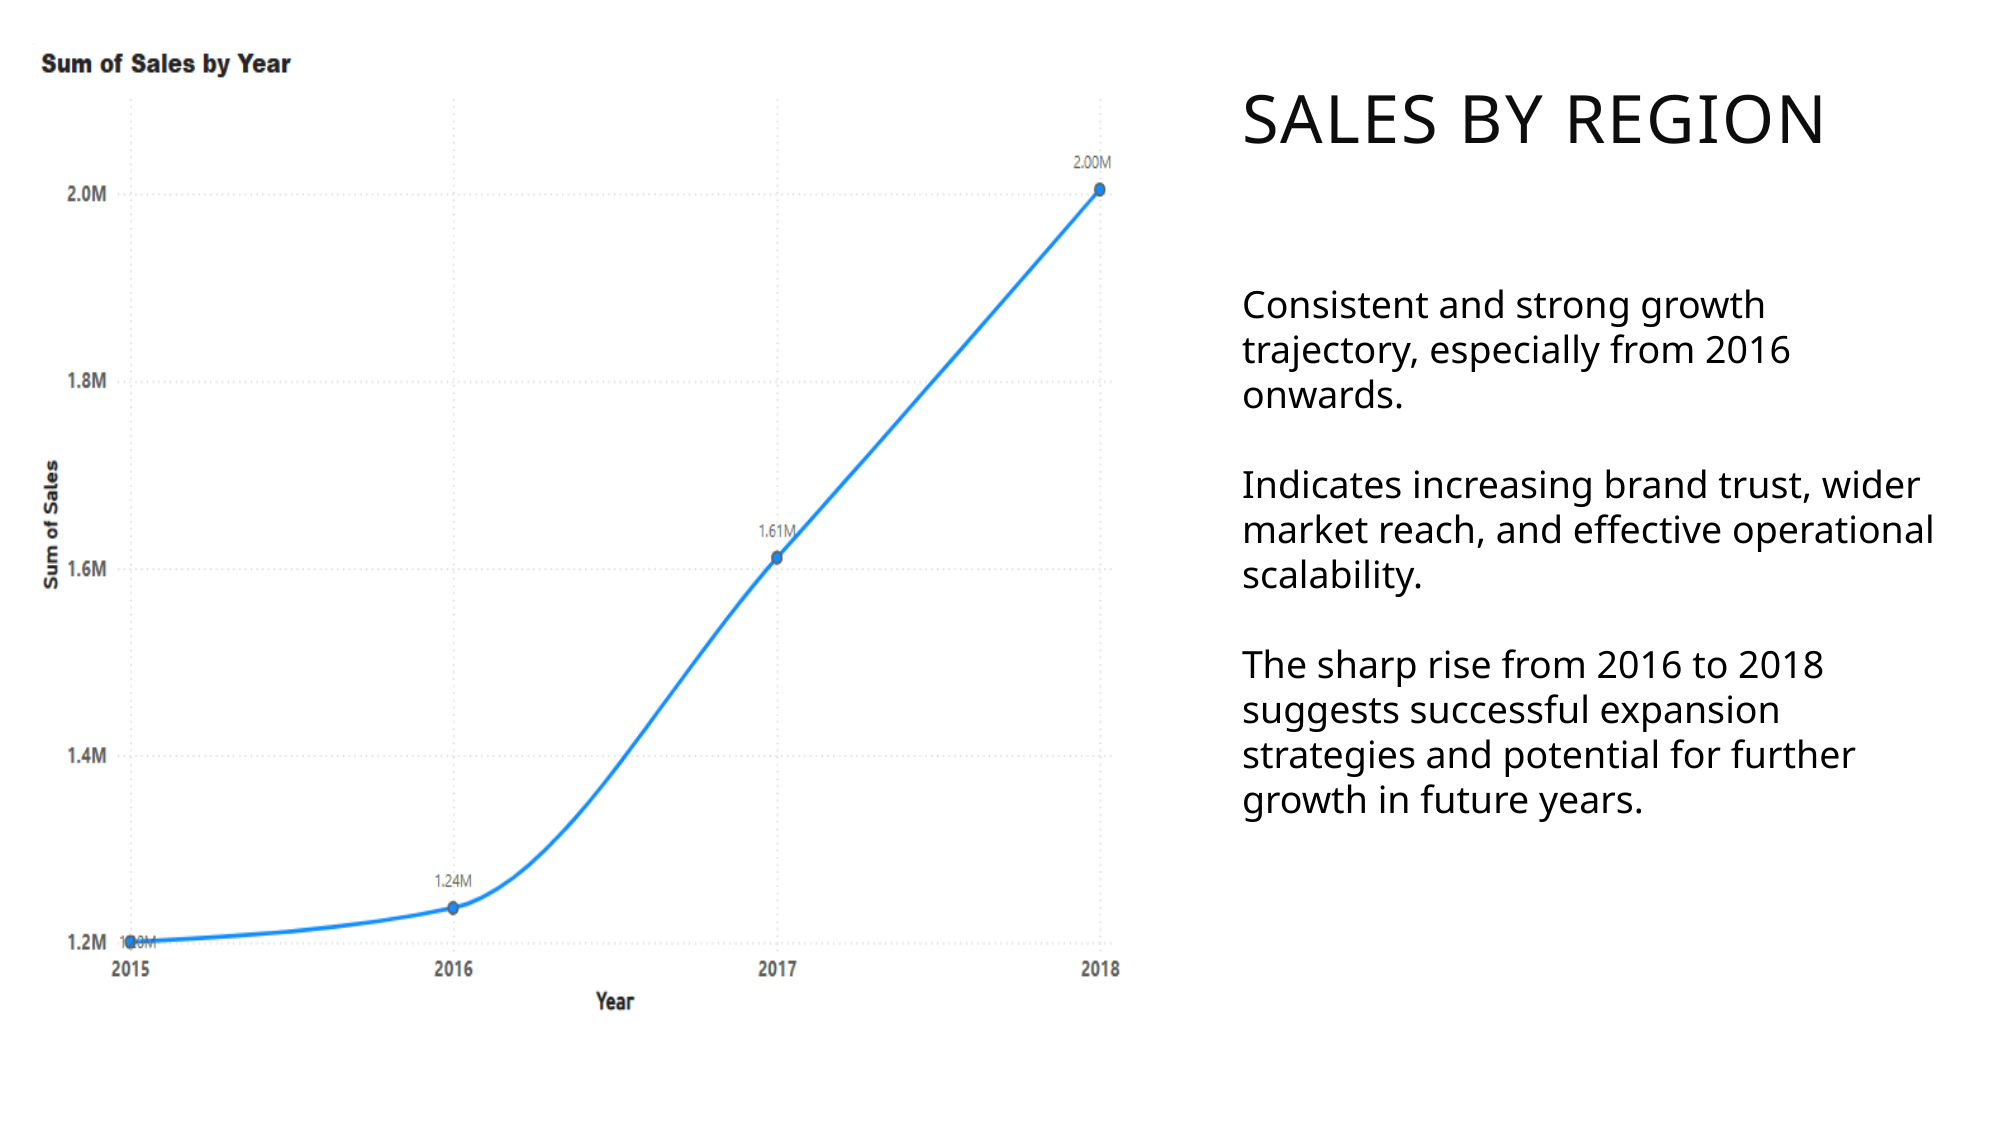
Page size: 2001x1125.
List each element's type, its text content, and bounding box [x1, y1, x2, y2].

text_box Consistent and strong growth trajectory, especially from 2016 onwards. Indicates increasing brand trust, wider market reach, and effective operational scalability. The sharp rise from 2016 to 2018 suggests successful expansion strategies and potential for further growth in future years. [1227, 273, 1967, 829]
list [32, 43, 1127, 1019]
text_box Sales by Region [1227, 83, 2000, 166]
